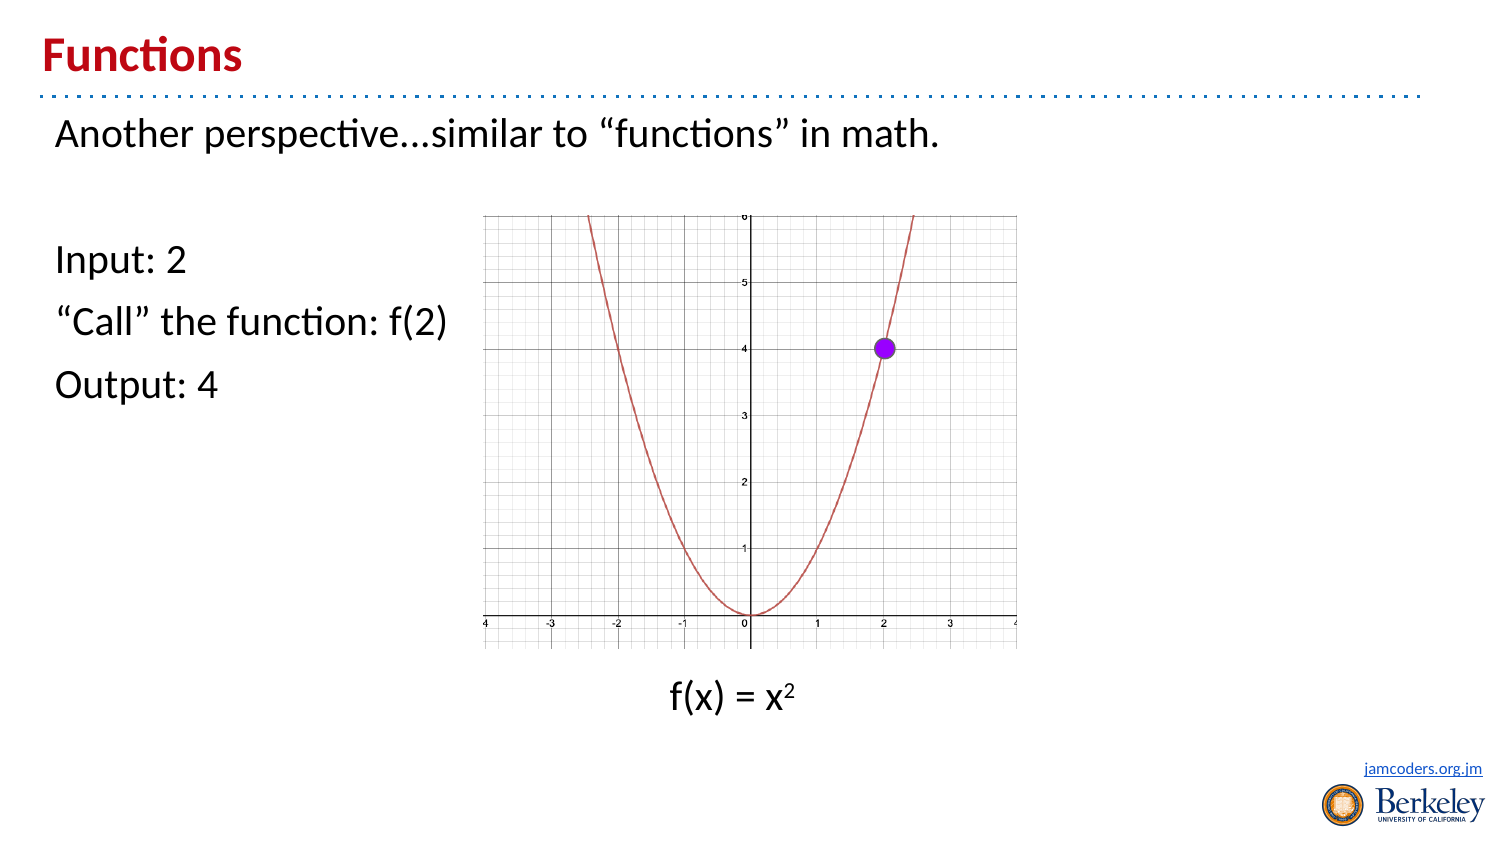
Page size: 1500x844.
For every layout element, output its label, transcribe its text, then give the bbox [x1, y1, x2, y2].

picture [482, 214, 1018, 649]
title Functions [27, 15, 1378, 97]
list Another perspective...similar to “functions” in math. Input: 2 “Call” the function: f(2) Output: 4 f(x) = x2 [39, 91, 1425, 773]
picture [1321, 782, 1486, 827]
